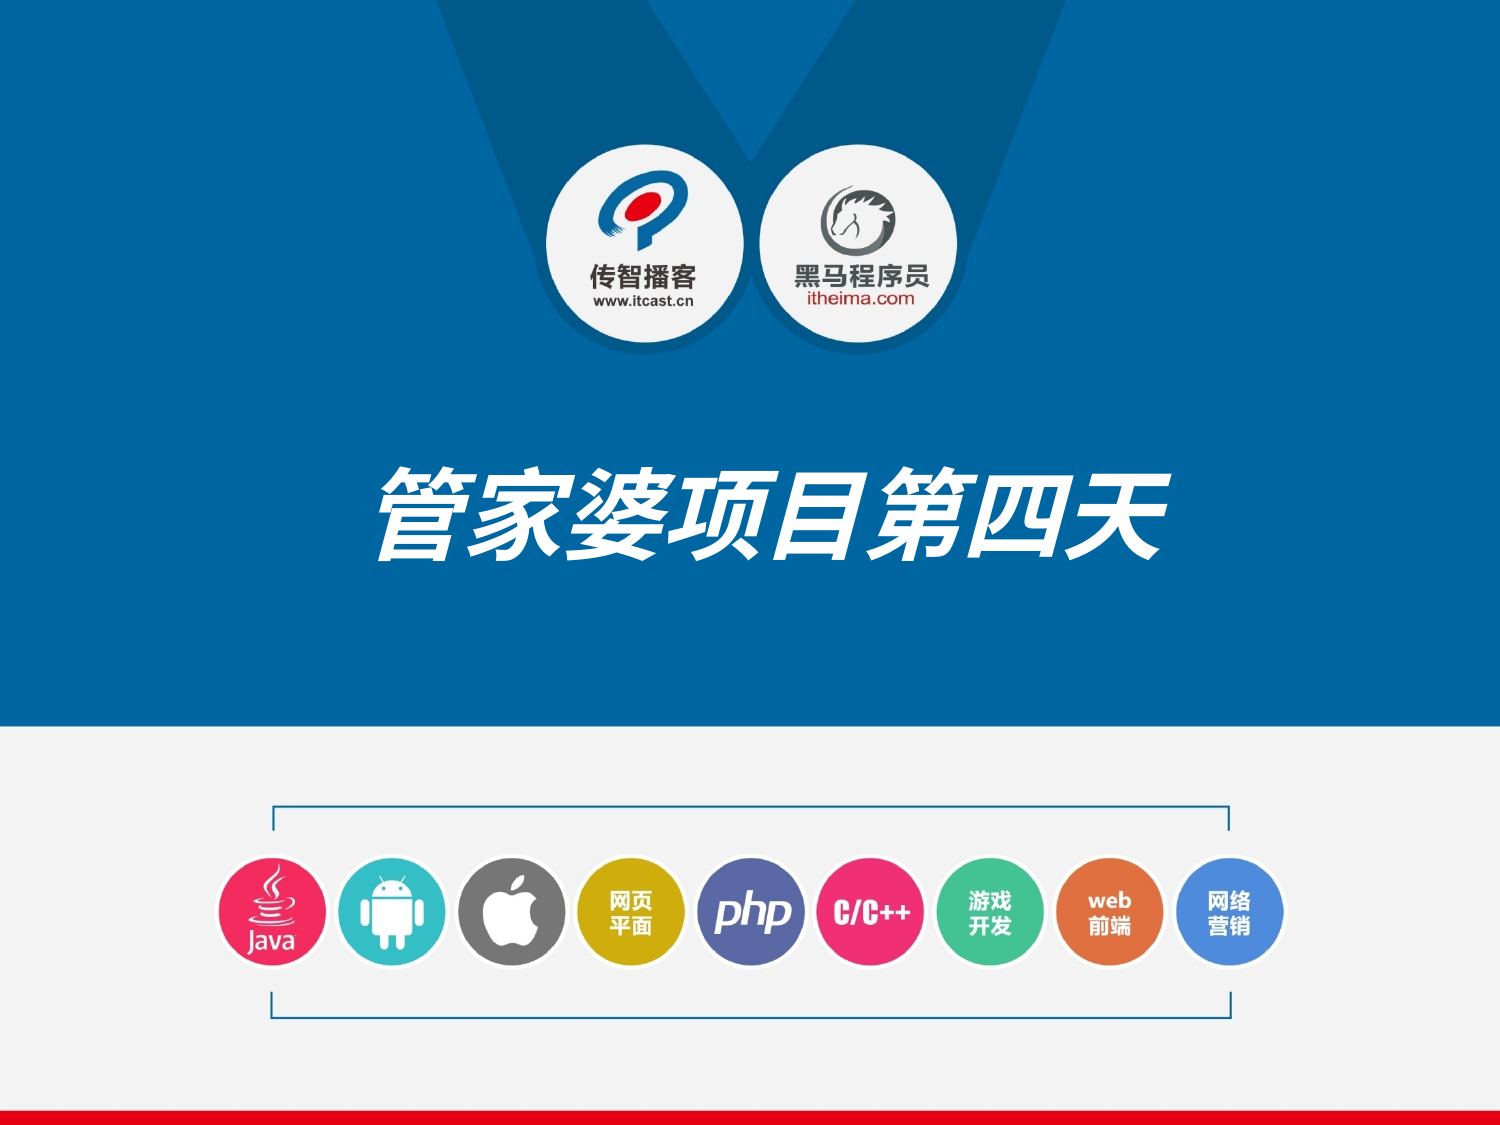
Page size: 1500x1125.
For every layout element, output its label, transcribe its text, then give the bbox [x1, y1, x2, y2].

picture [0, 0, 1500, 1125]
text_box 管家婆项目第四天 [336, 445, 1187, 580]
